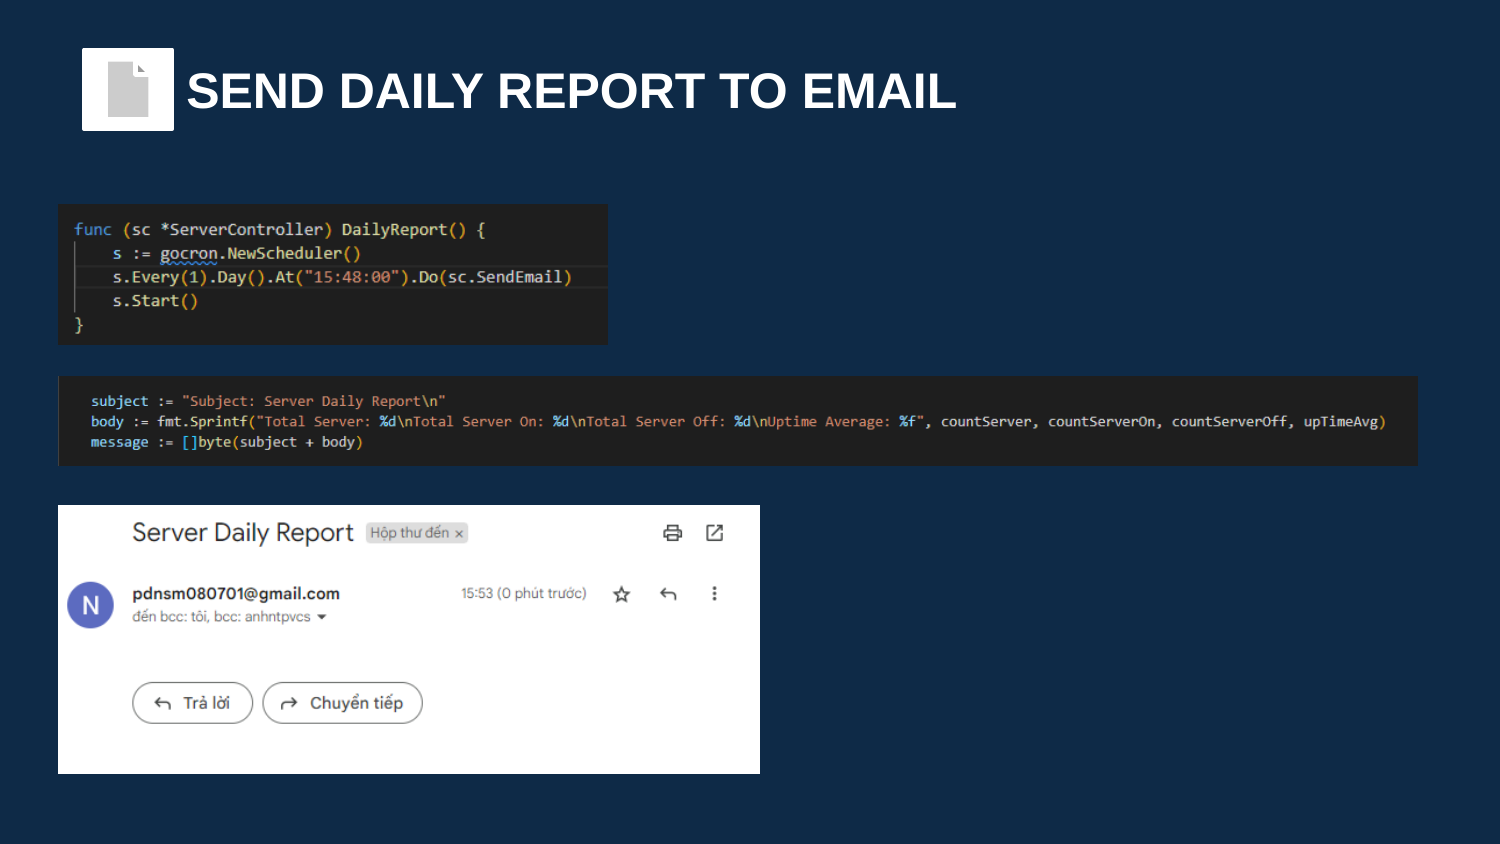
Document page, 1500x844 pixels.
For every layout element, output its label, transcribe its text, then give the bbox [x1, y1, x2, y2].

picture [58, 375, 1419, 467]
text_box SEND DAILY REPORT TO EMAIL [171, 51, 996, 127]
text_box [82, 48, 174, 131]
picture [58, 505, 760, 774]
picture [58, 203, 608, 345]
